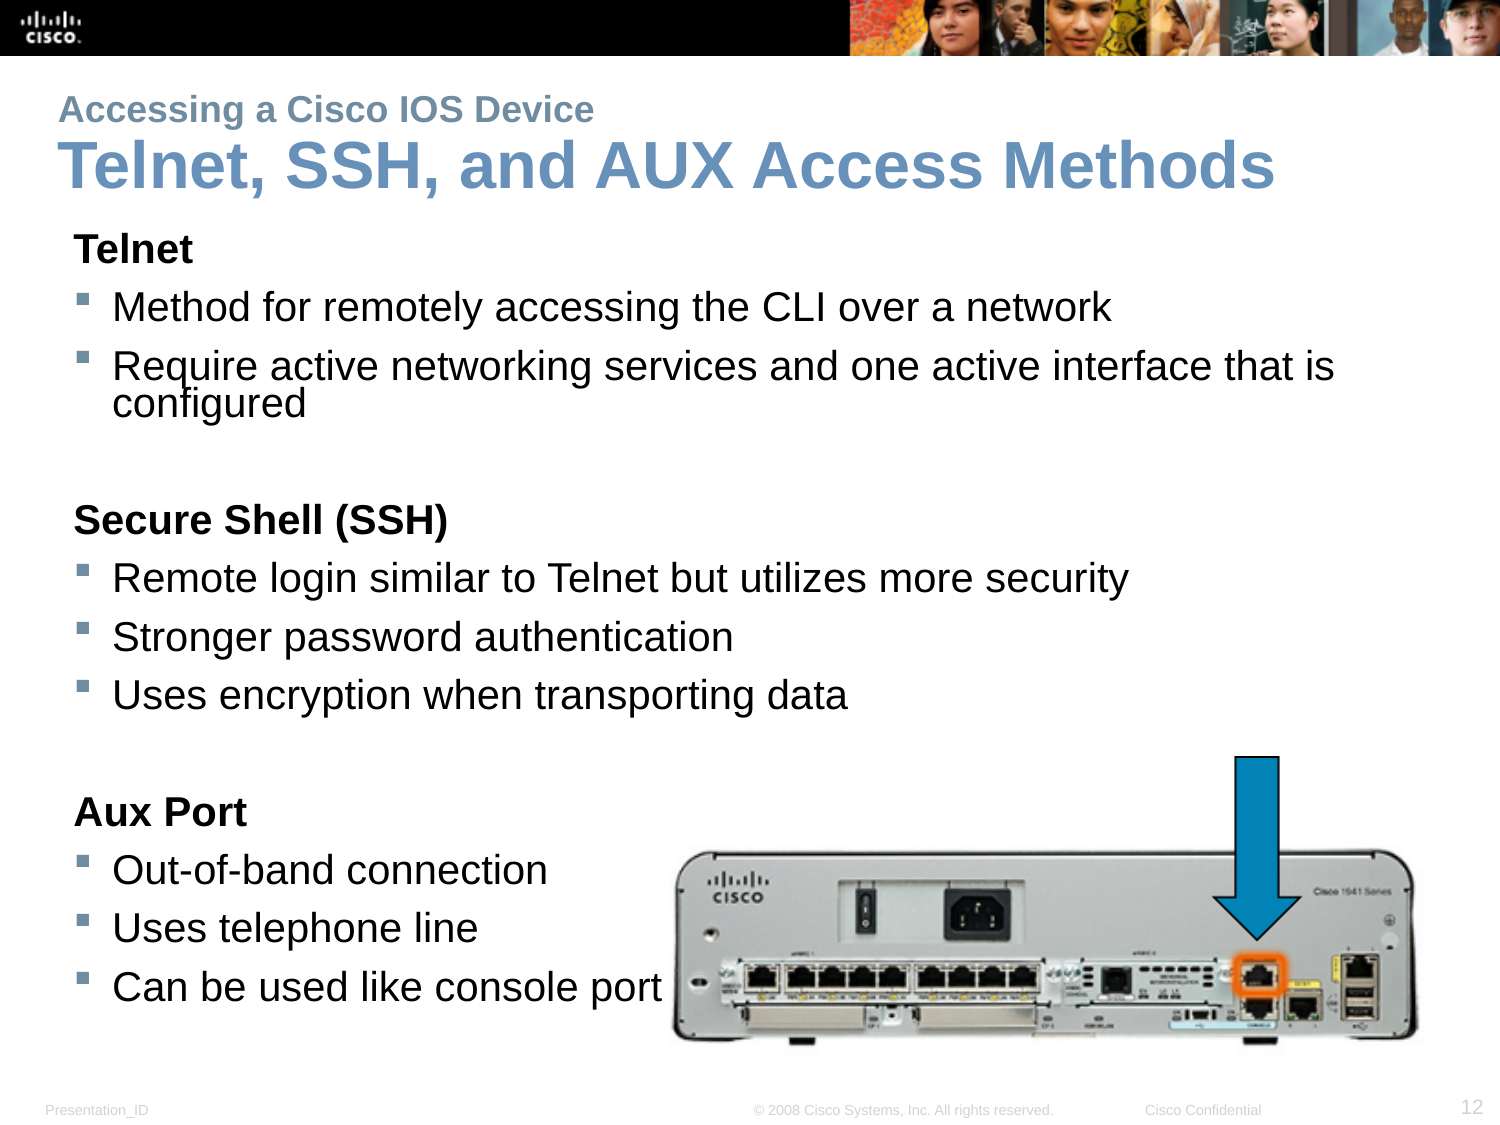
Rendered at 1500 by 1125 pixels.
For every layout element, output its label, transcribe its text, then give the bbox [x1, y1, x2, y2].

title Accessing a Cisco IOS Device Telnet, SSH, and AUX Access Methods [44, 72, 1381, 210]
list Telnet Method for remotely accessing the CLI over a network Require active networking services and one active interface that is configured Secure Shell (SSH) Remote login similar to Telnet but utilizes more security Stronger password authentication Uses encryption when transporting data Aux Port Out-of-band connection Uses telephone line Can be used like console port [59, 226, 1408, 1073]
picture [0, 0, 1500, 56]
picture [669, 755, 1426, 1073]
